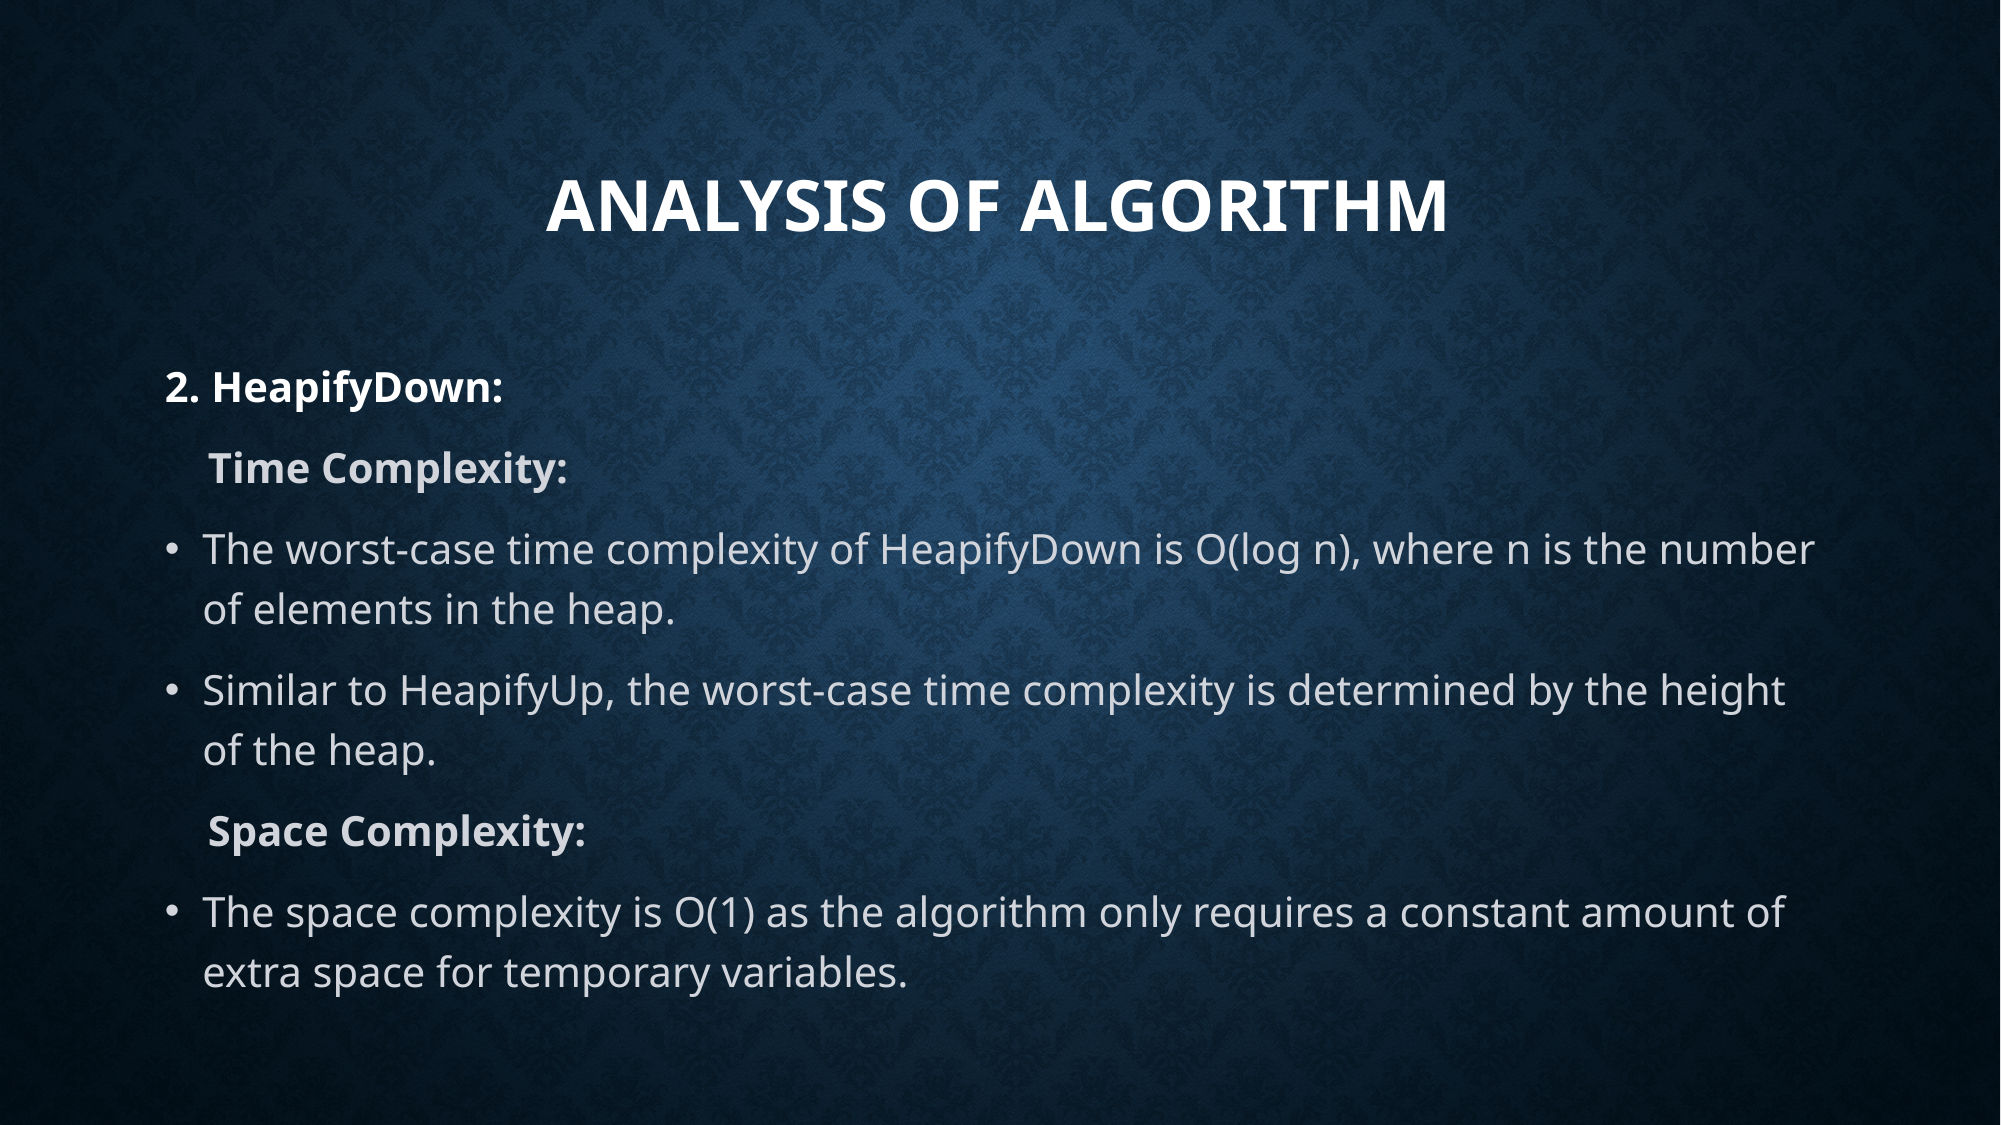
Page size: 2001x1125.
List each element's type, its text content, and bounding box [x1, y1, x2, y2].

title Analysis of algorithm [149, 99, 1849, 318]
list 2. HeapifyDown: Time Complexity: The worst-case time complexity of HeapifyDown is O(log n), where n is the number of elements in the heap. Similar to HeapifyUp, the worst-case time complexity is determined by the height of the heap. Space Complexity: The space complexity is O(1) as the algorithm only requires a constant amount of extra space for temporary variables. [149, 343, 1849, 950]
